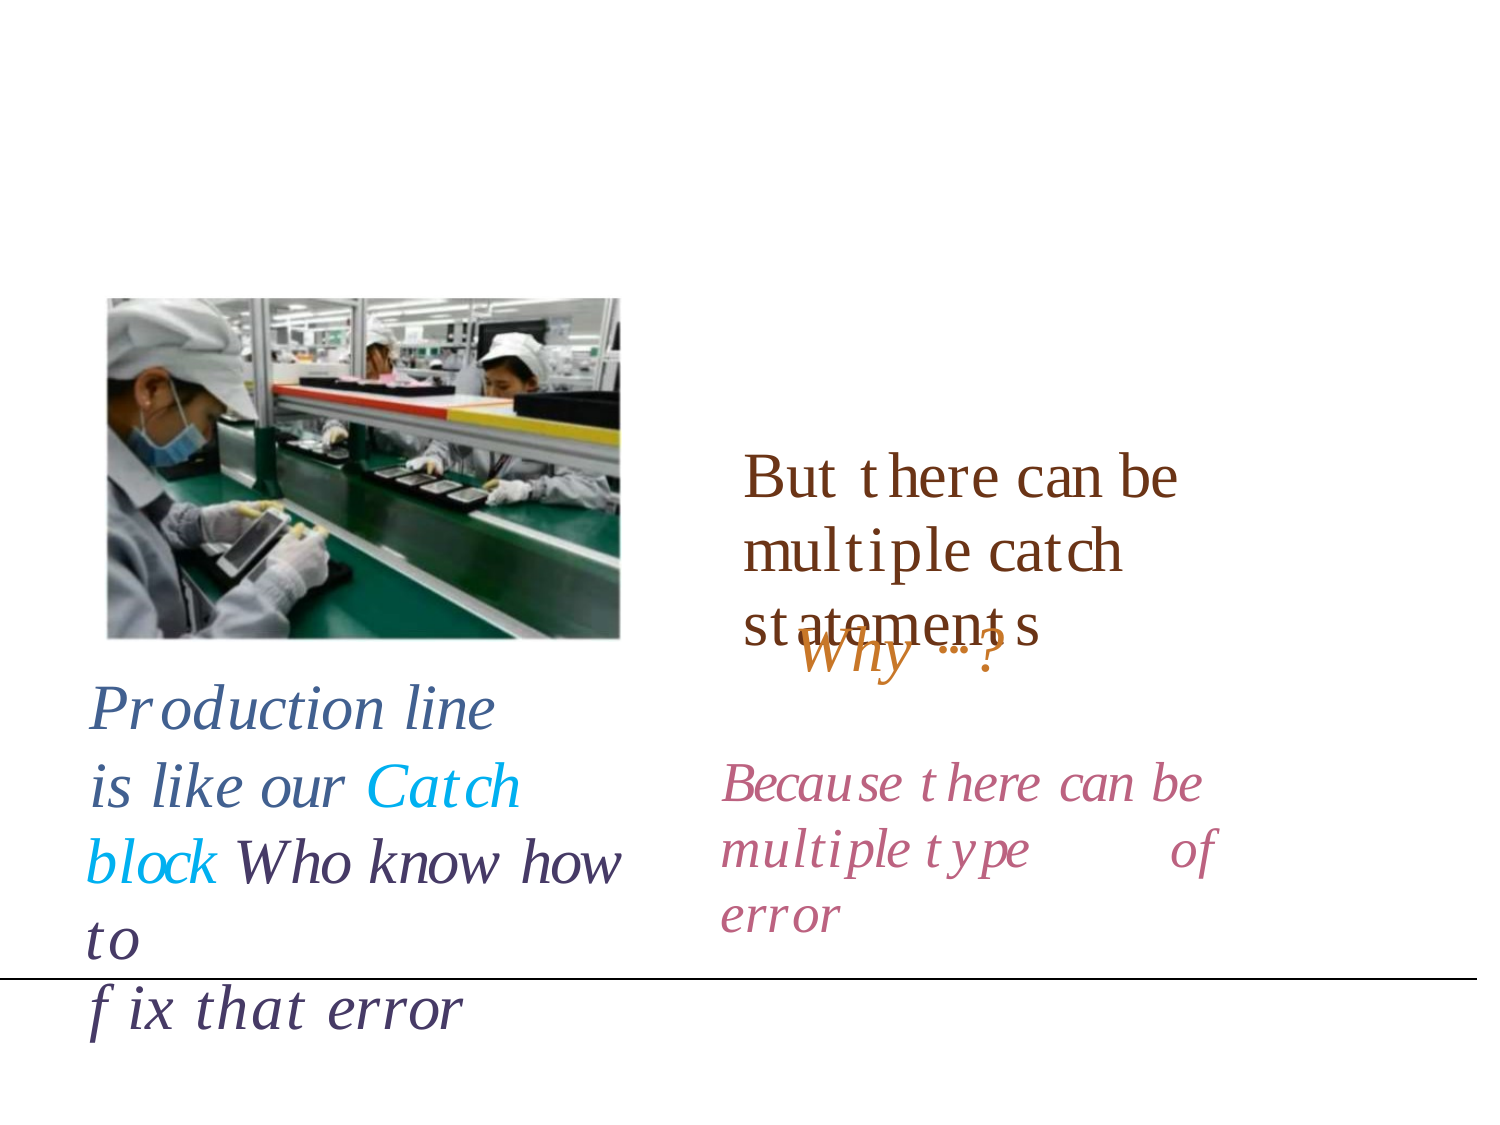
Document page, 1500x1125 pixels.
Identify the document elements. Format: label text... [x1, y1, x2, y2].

text_box Production line is like our Catch block Who know how to f ix that error [83, 666, 647, 1043]
text_box But there can be multiple catch statements [741, 436, 1412, 658]
picture [104, 295, 622, 642]
text_box Why ···? Because there can be multiple type of error [718, 606, 1407, 944]
